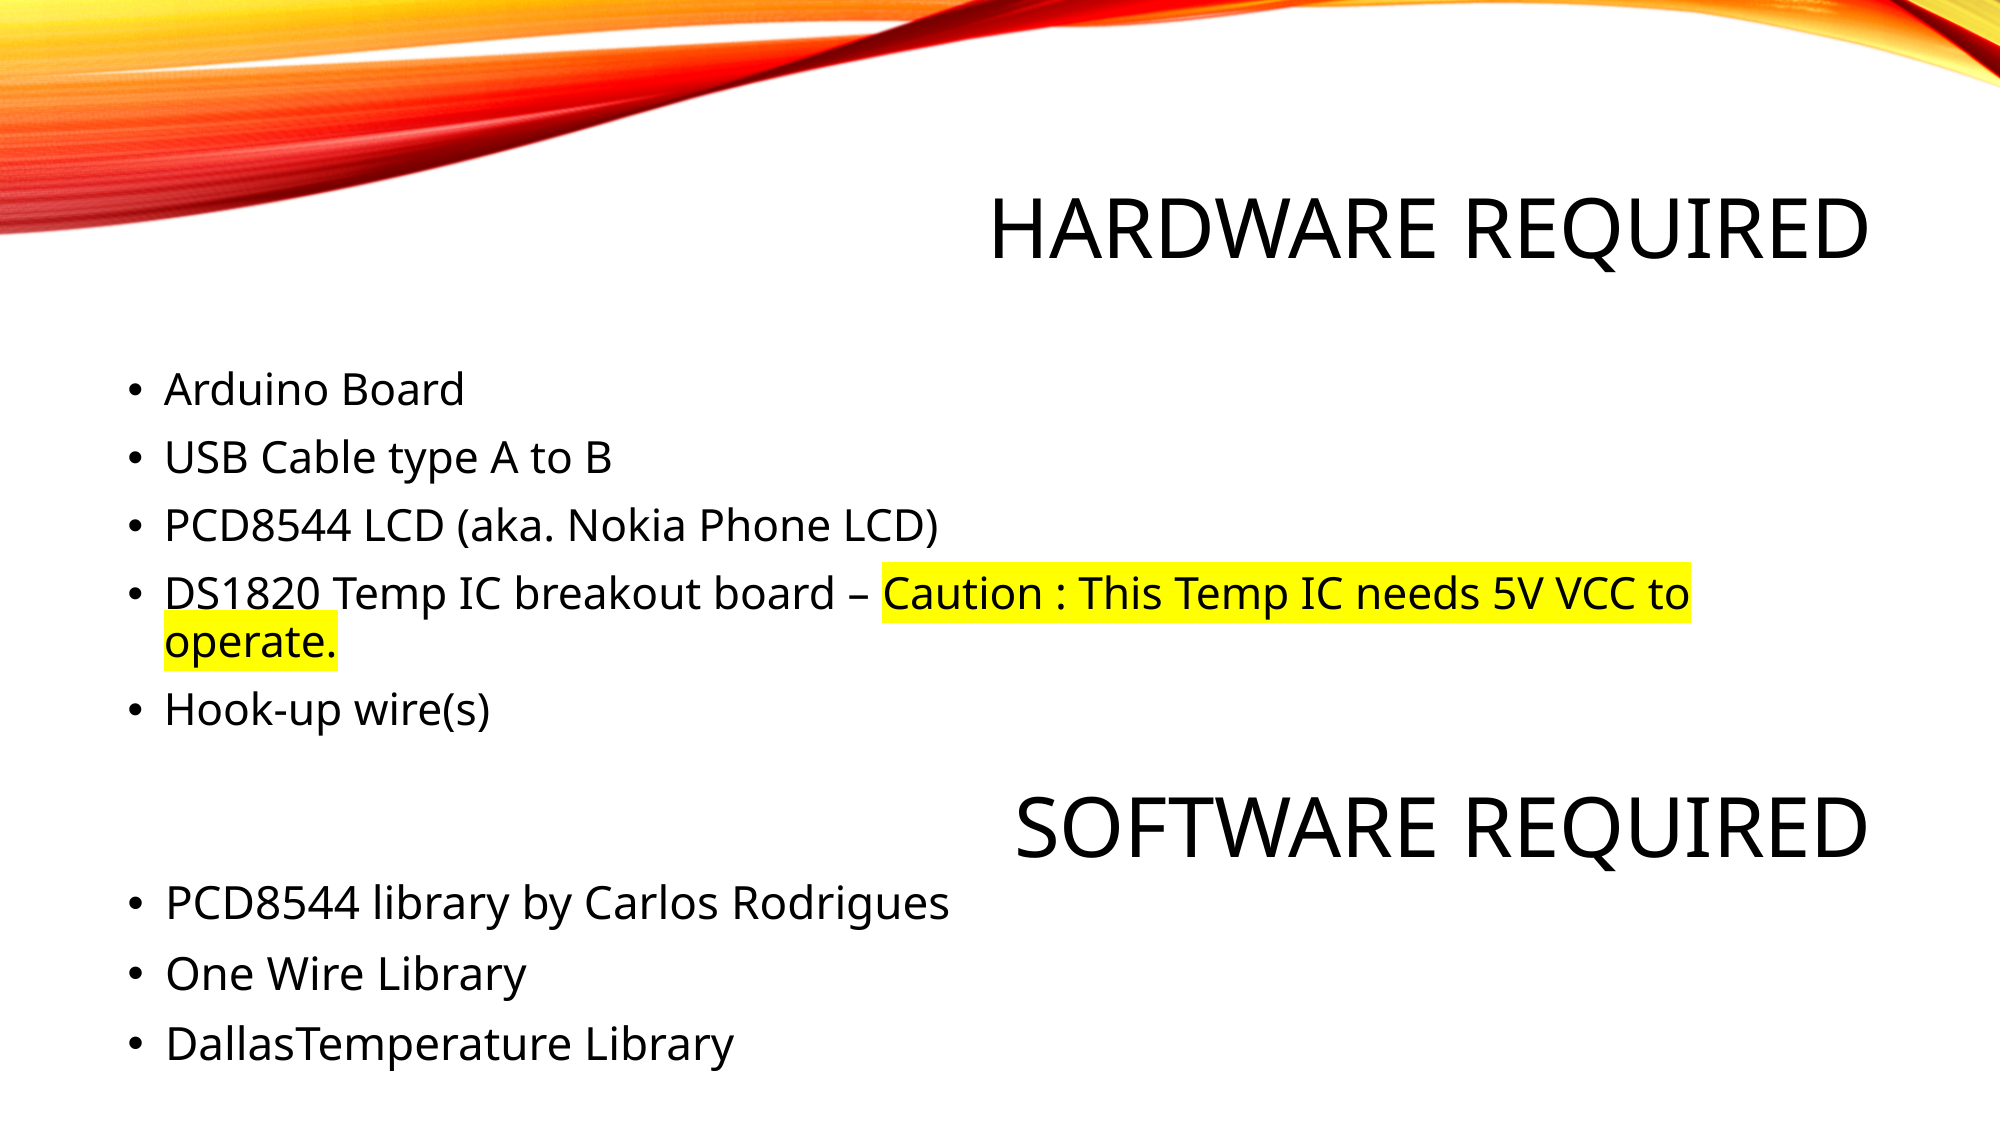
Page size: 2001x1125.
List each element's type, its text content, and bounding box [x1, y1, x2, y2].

text_box SOFTWARE Required [474, 724, 1888, 872]
list Arduino Board USB Cable type A to B PCD8544 LCD (aka. Nokia Phone LCD) DS1820 Temp IC breakout board – Caution : This Temp IC needs 5V VCC to operate. Hook-up wire(s) [112, 360, 1888, 745]
text_box PCD8544 library by Carlos Rodrigues One Wire Library DallasTemperature Library [112, 872, 1888, 1087]
picture [0, 0, 2000, 237]
title Hardware Required [474, 125, 1888, 338]
